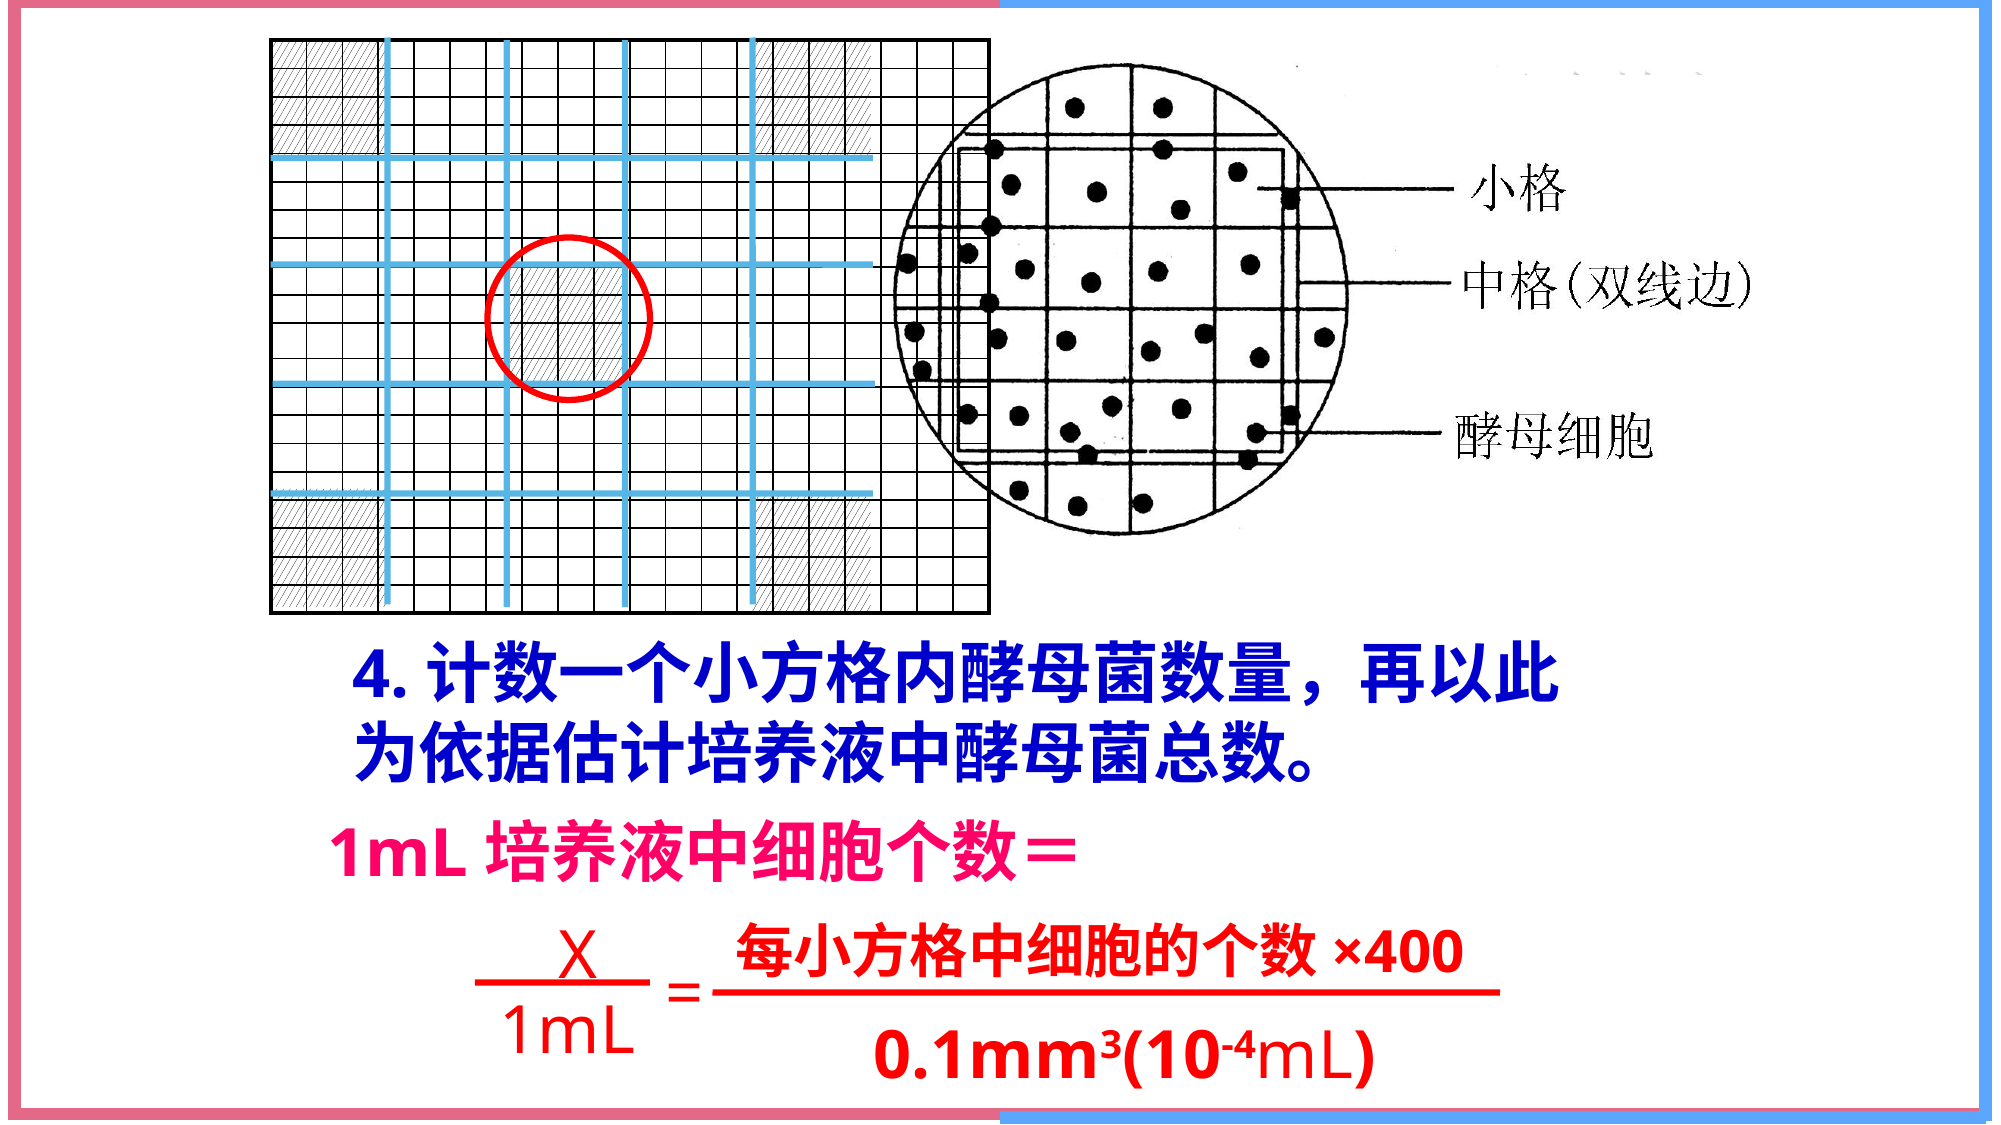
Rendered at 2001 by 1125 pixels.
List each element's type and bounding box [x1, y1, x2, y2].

text_box [14, 0, 1986, 1122]
